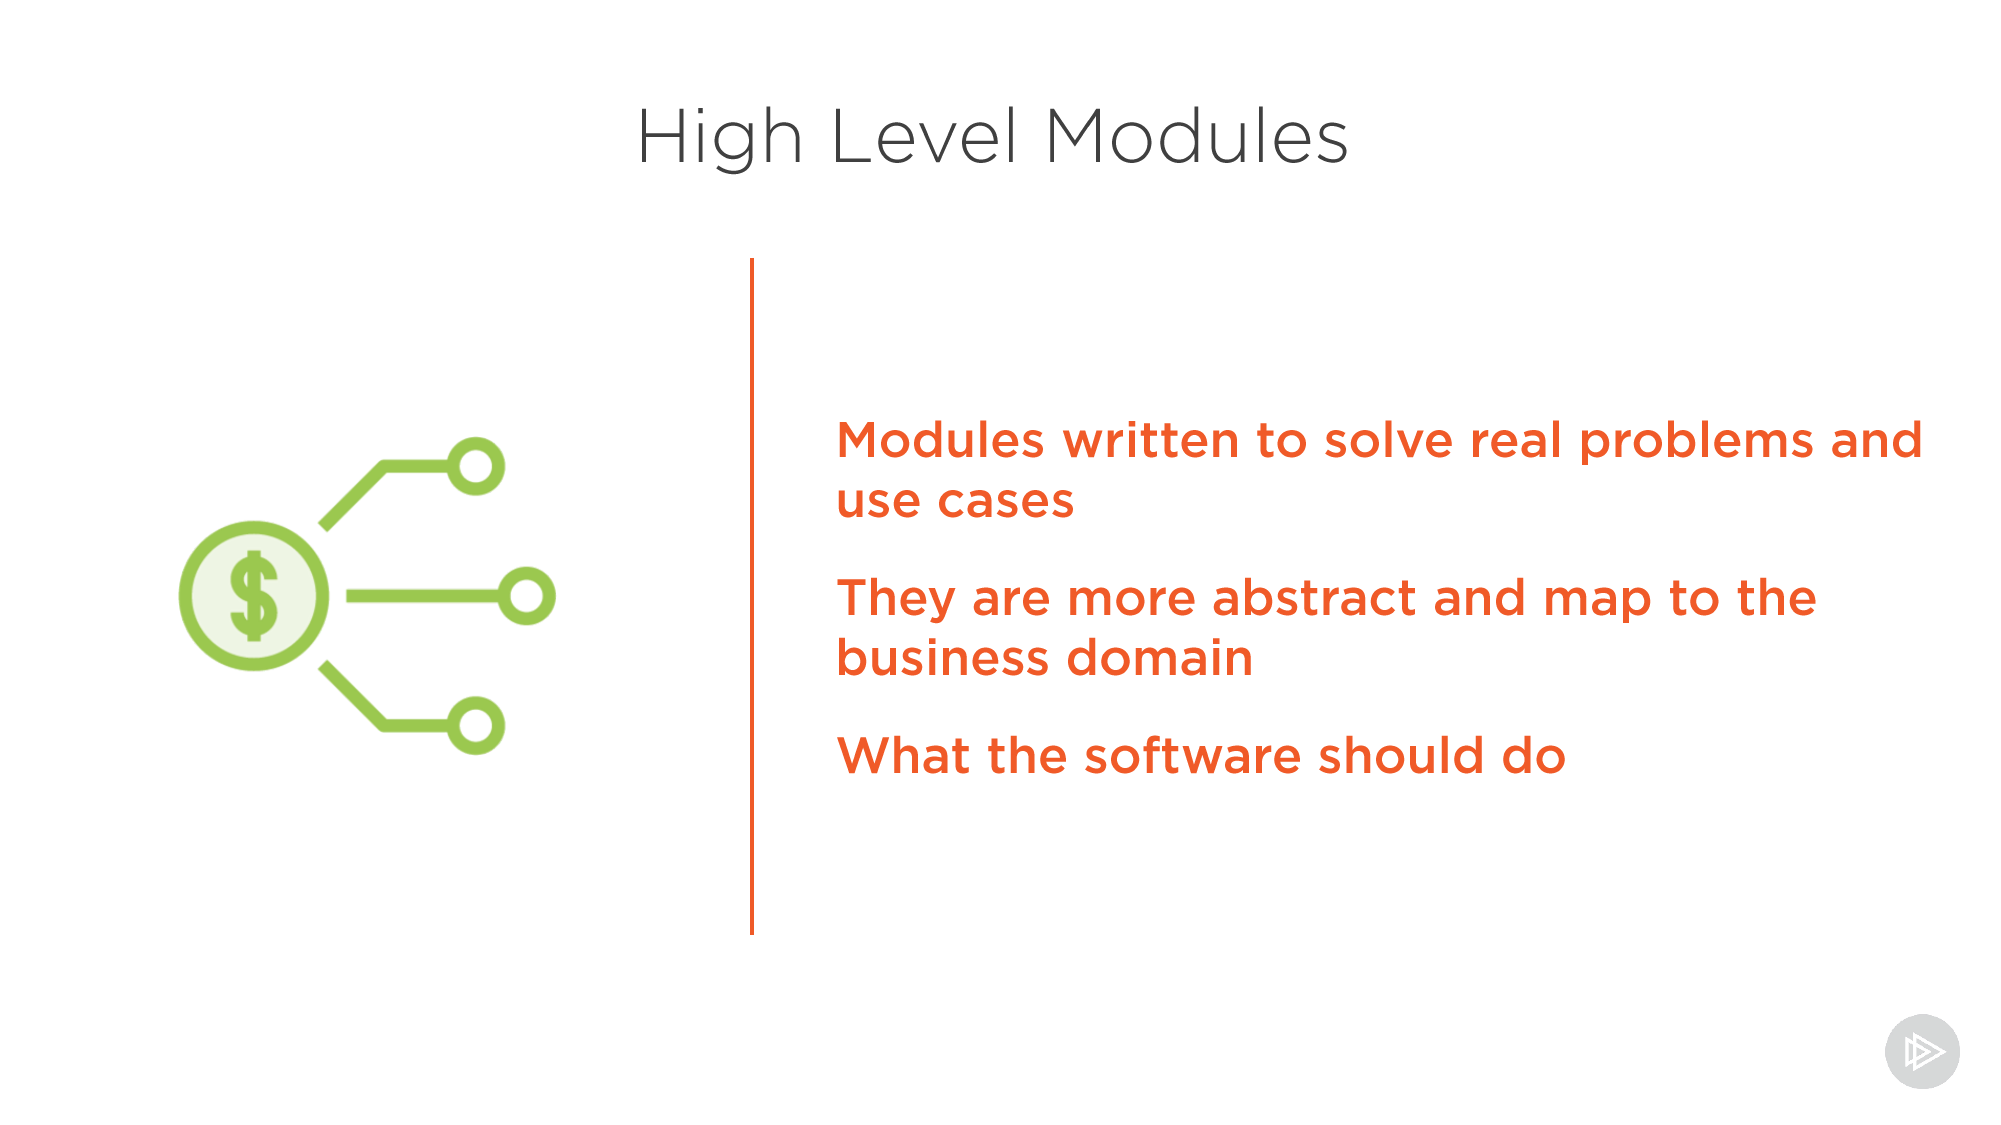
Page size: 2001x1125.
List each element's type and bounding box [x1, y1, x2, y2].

text_box [835, 566, 1860, 687]
text_box [835, 408, 1965, 530]
picture [177, 435, 558, 756]
picture [634, 89, 1391, 180]
picture [1885, 1014, 1960, 1089]
picture [835, 723, 1594, 785]
